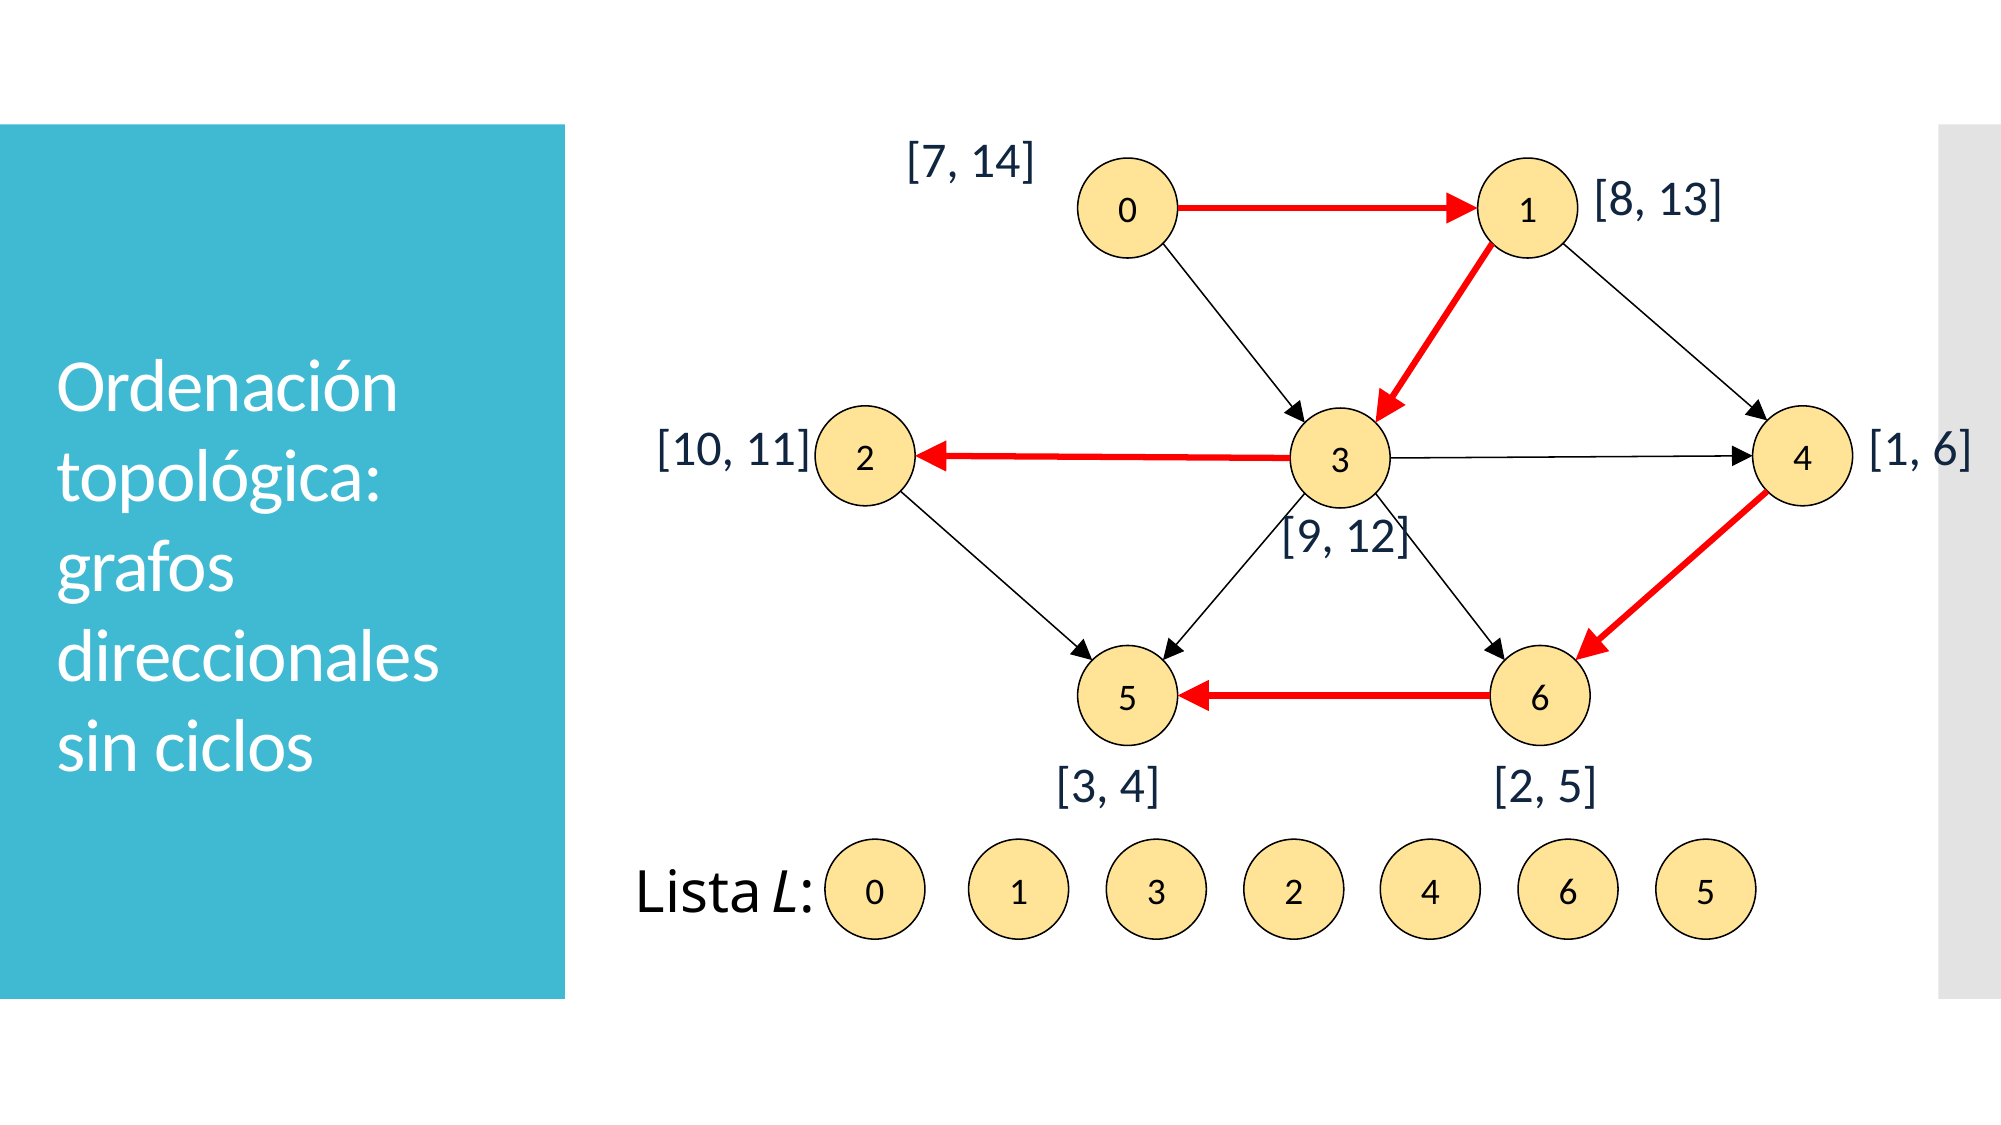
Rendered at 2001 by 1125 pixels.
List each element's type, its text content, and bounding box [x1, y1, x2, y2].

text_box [1575, 490, 1768, 661]
text_box 5 [1077, 645, 1178, 746]
text_box [3, 4] [1040, 745, 1176, 821]
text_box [900, 490, 1093, 661]
text_box 3 [1106, 839, 1207, 940]
text_box Lista L: [620, 846, 850, 932]
title Ordenación topológica: grafos direccionales sin ciclos [41, 184, 525, 940]
text_box [2, 5] [1478, 745, 1613, 821]
text_box [7, 14] [891, 120, 1051, 196]
text_box 5 [1655, 839, 1756, 940]
text_box [1, 6] [1853, 407, 1988, 483]
text_box 0 [849, 839, 925, 940]
text_box 6 [1490, 645, 1591, 746]
text_box 2 [1243, 839, 1344, 940]
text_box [1375, 243, 1493, 423]
text_box 4 [1380, 839, 1481, 940]
text_box 3 [1290, 408, 1391, 495]
text_box 2 [823, 405, 916, 506]
text_box 4 [1752, 405, 1853, 506]
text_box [1162, 493, 1305, 661]
text_box 1 [1477, 158, 1578, 259]
text_box [9, 12] [1305, 495, 1375, 571]
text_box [1162, 243, 1305, 423]
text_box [1375, 493, 1505, 661]
text_box 0 [1077, 158, 1178, 259]
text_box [1562, 243, 1768, 421]
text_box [914, 455, 1291, 459]
text_box 1 [968, 839, 1069, 940]
text_box [8, 13] [1578, 157, 1739, 233]
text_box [1389, 455, 1753, 459]
text_box [10, 11] [641, 407, 827, 483]
text_box 6 [1518, 839, 1619, 940]
